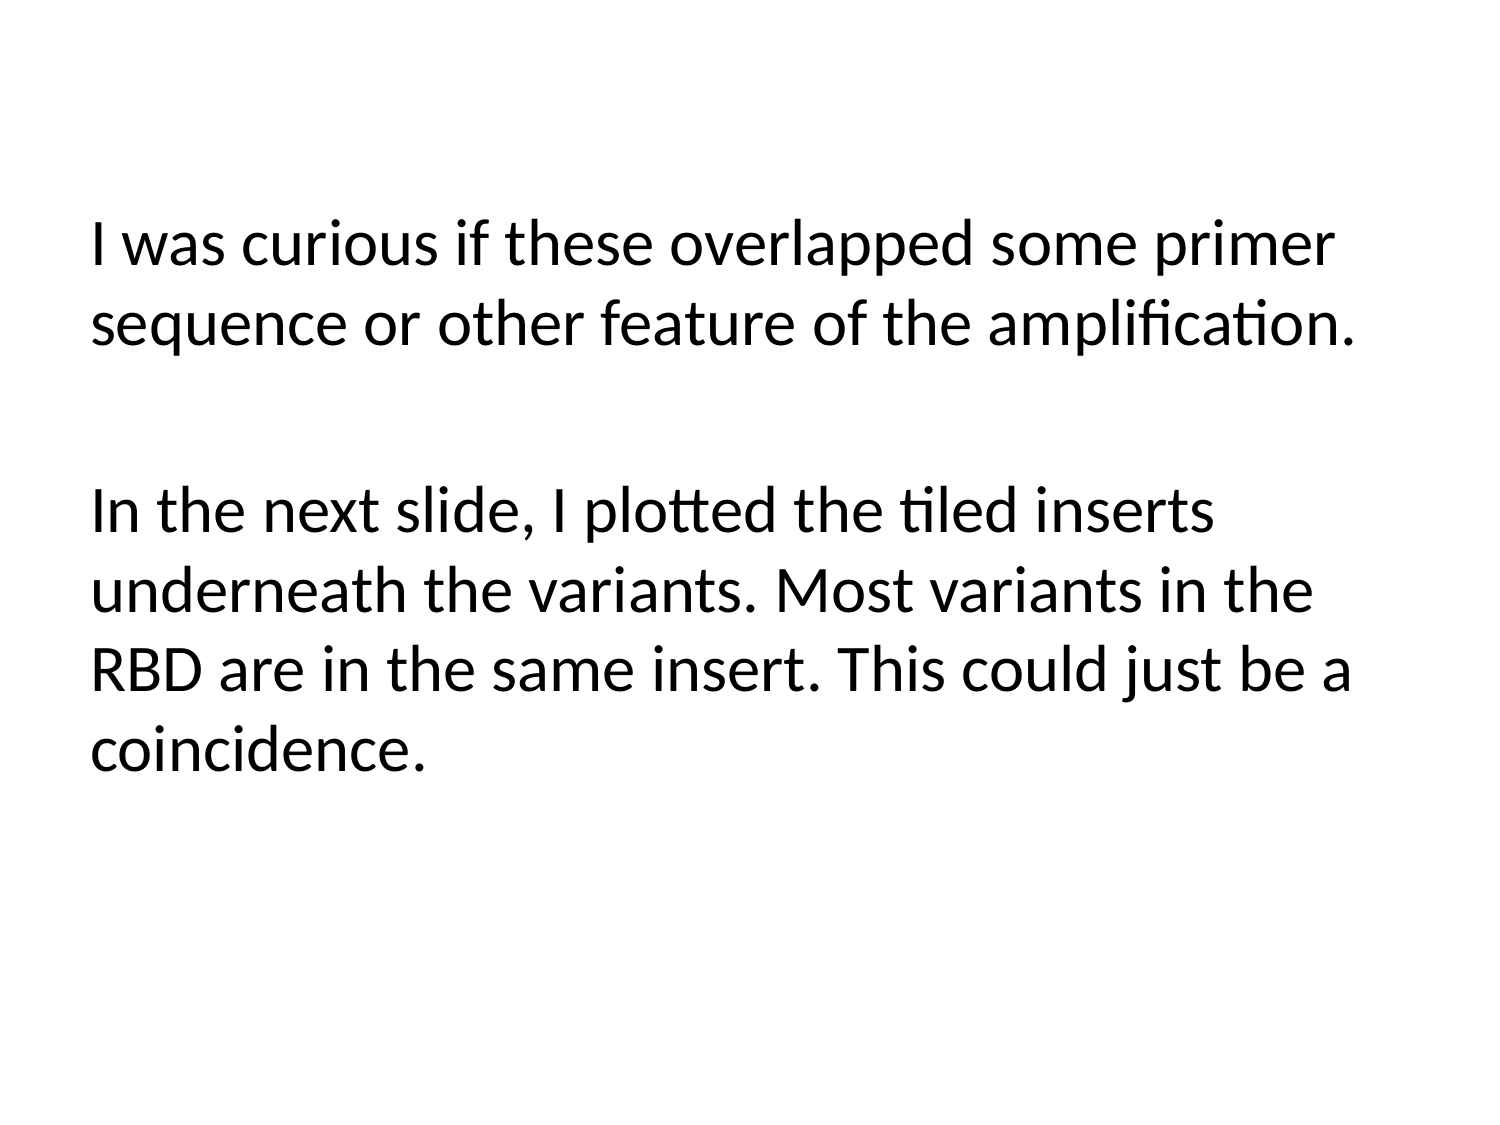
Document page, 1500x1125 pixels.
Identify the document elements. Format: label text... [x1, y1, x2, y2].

list I was curious if these overlapped some primer sequence or other feature of the amplification. In the next slide, I plotted the tiled inserts underneath the variants. Most variants in the RBD are in the same insert. This could just be a coincidence. [75, 191, 1425, 934]
